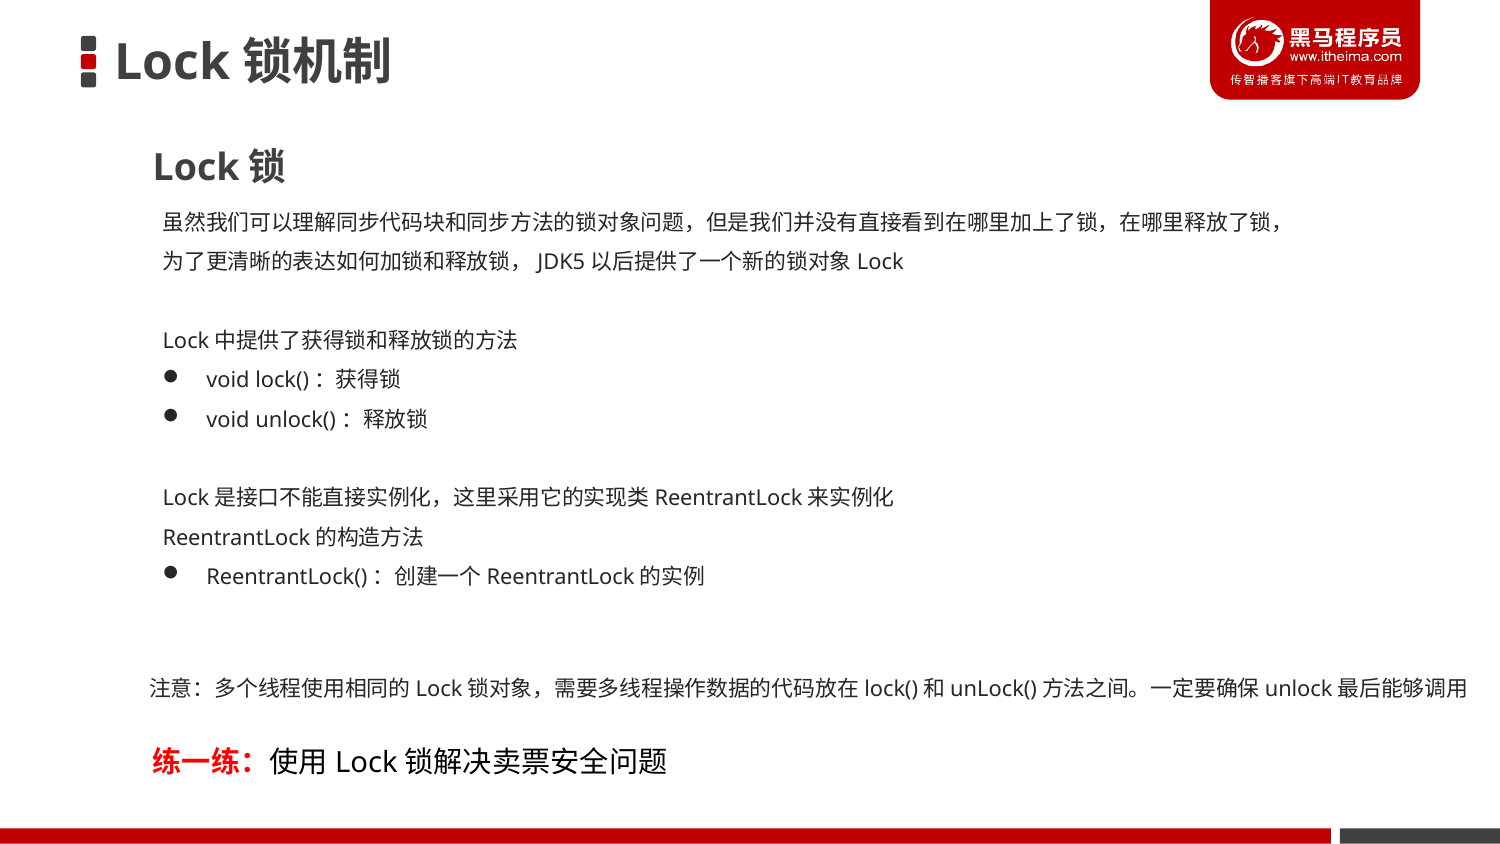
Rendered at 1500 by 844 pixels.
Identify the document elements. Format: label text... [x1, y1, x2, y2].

text_box Lock锁机制 [103, 0, 987, 130]
picture [1212, 8, 1421, 94]
text_box Lock锁 [138, 130, 904, 196]
text_box 虽然我们可以理解同步代码块和同步方法的锁对象问题，但是我们并没有直接看到在哪里加上了锁，在哪里释放了锁， 为了更清晰的表达如何加锁和释放锁，JDK5以后提供了一个新的锁对象Lock Lock中提供了获得锁和释放锁的方法 void lock()：获得锁 void unlock()：释放锁 Lock是接口不能直接实例化，这里采用它的实现类ReentrantLock来实例化 ReentrantLock的构造方法 ReentrantLock​()：创建一个ReentrantLock的实例 [147, 188, 1471, 597]
text_box 注意：多个线程使用相同的Lock锁对象，需要多线程操作数据的代码放在lock()和unLock()方法之间。一定要确保unlock最后能够调用 [134, 667, 1483, 709]
text_box 练一练：使用Lock锁解决卖票安全问题 [137, 735, 1178, 821]
